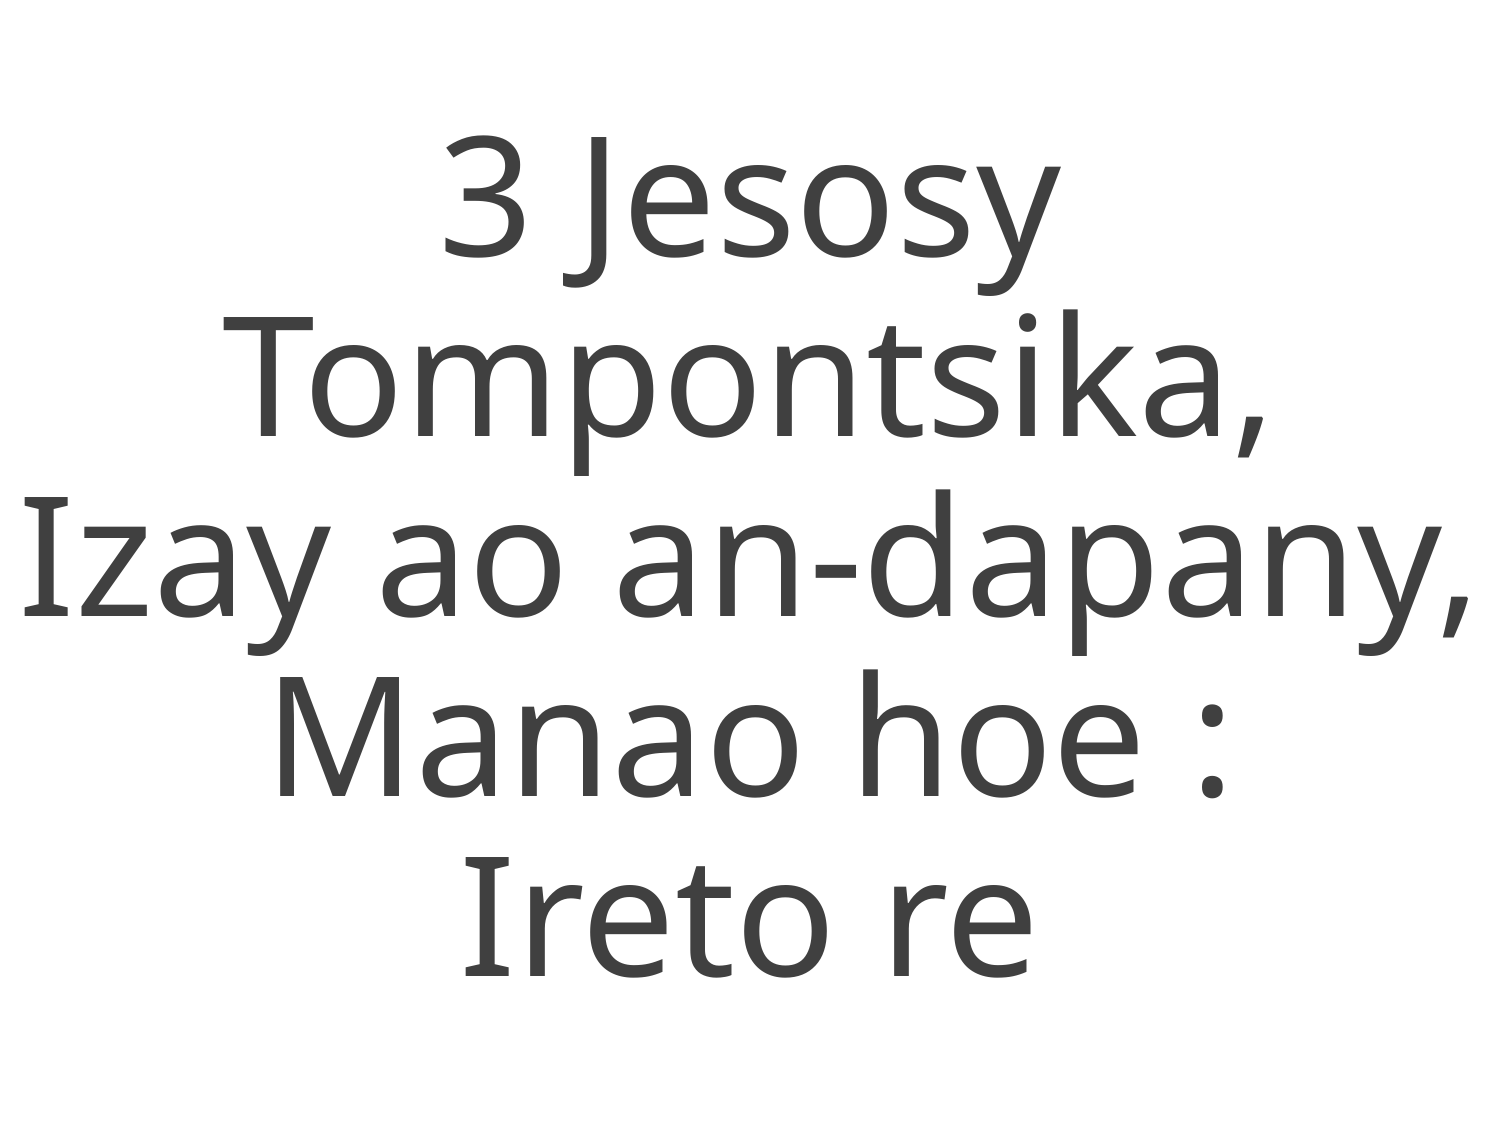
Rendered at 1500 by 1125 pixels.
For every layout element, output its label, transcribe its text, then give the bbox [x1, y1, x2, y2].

title 3 Jesosy Tompontsika, Izay ao an-dapany, Manao hoe : Ireto re [0, 453, 1500, 672]
